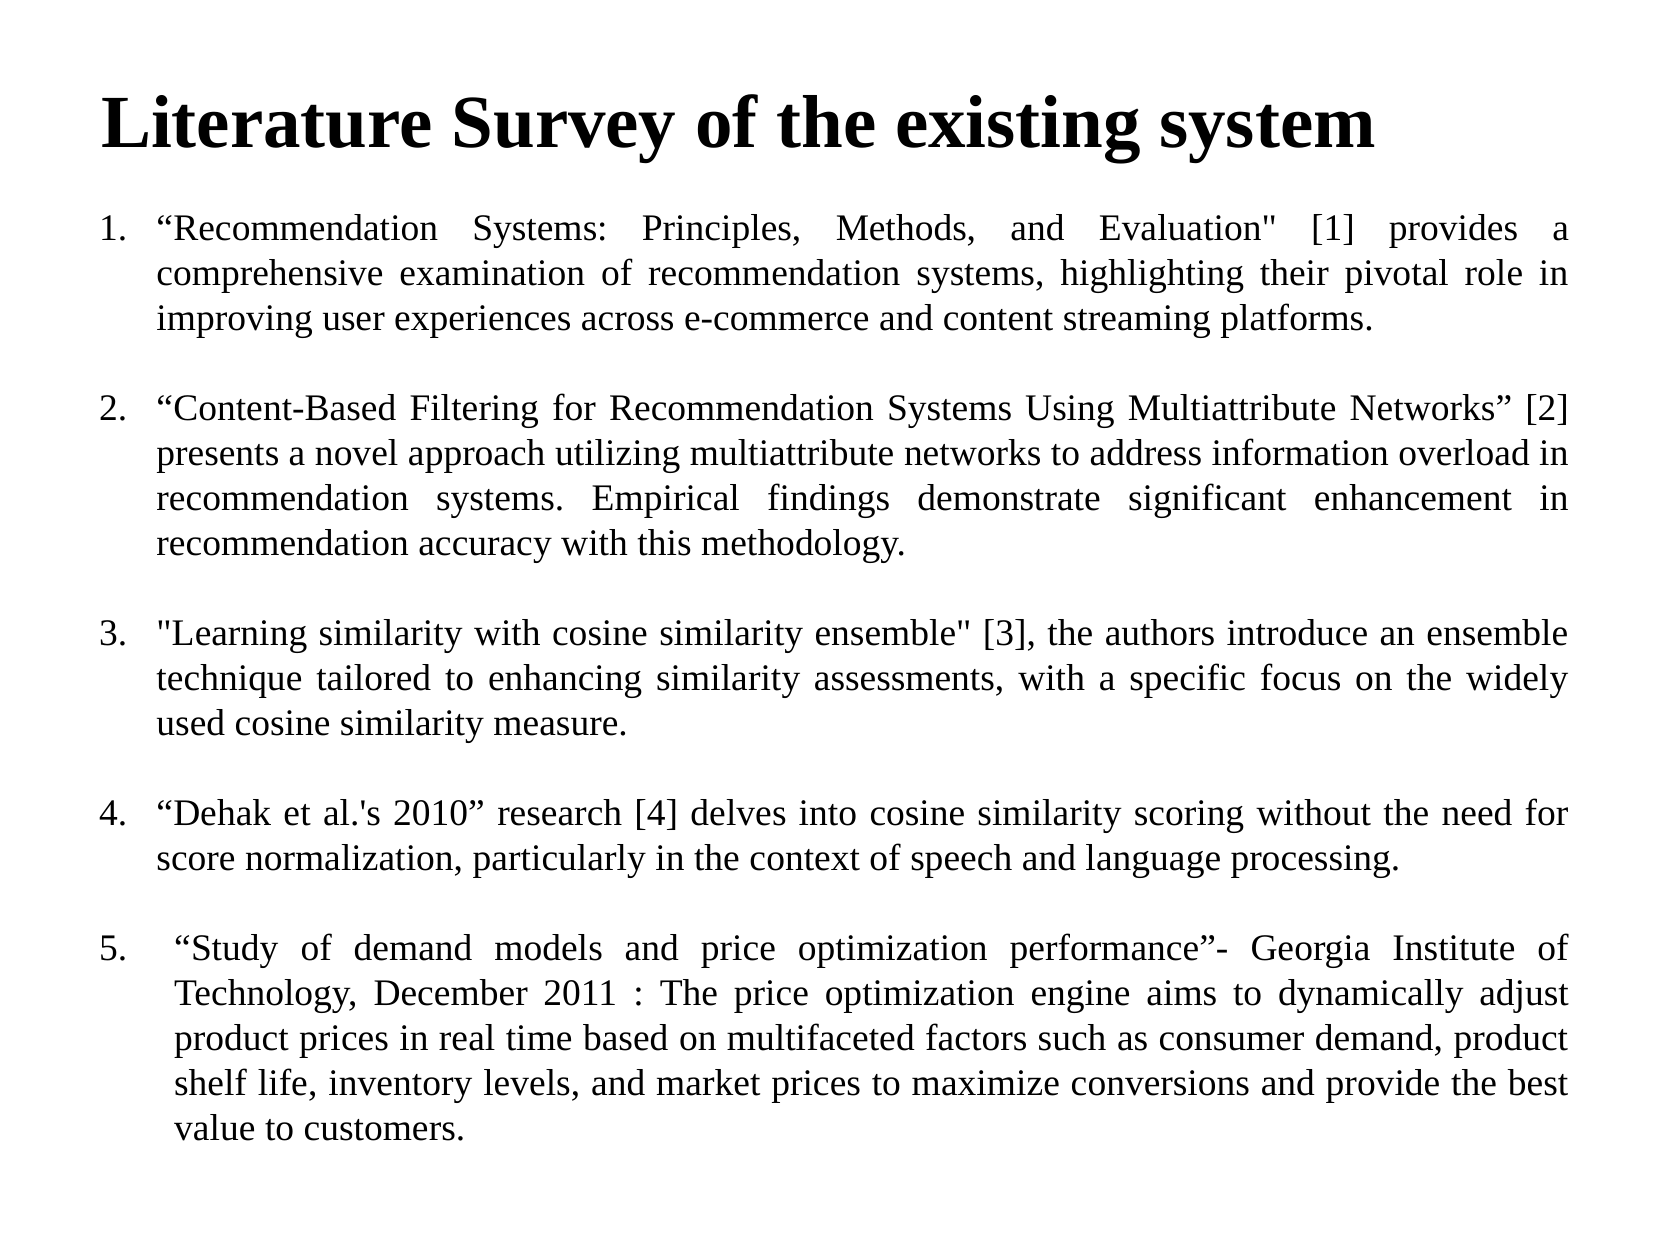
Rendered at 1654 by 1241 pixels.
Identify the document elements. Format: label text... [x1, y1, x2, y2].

text_box “Recommendation Systems: Principles, Methods, and Evaluation" [1] provides a comprehensive examination of recommendation systems, highlighting their pivotal role in improving user experiences across e-commerce and content streaming platforms. “Content-Based Filtering for Recommendation Systems Using Multiattribute Networks” [2] presents a novel approach utilizing multiattribute networks to address information overload in recommendation systems. Empirical findings demonstrate significant enhancement in recommendation accuracy with this methodology. "Learning similarity with cosine similarity ensemble" [3], the authors introduce an ensemble technique tailored to enhancing similarity assessments, with a specific focus on the widely used cosine similarity measure. “Dehak et al.'s 2010” research [4] delves into cosine similarity scoring without the need for score normalization, particularly in the context of speech and language processing. “Study of demand models and price optimization performance”- Georgia Institute of Technology, December 2011 : The price optimization engine aims to dynamically adjust product prices in real time based on multifaceted factors such as consumer demand, product shelf life, inventory levels, and market prices to maximize conversions and provide the best value to customers. [82, 199, 1571, 1210]
text_box Literature Survey of the existing system [82, 16, 1571, 199]
